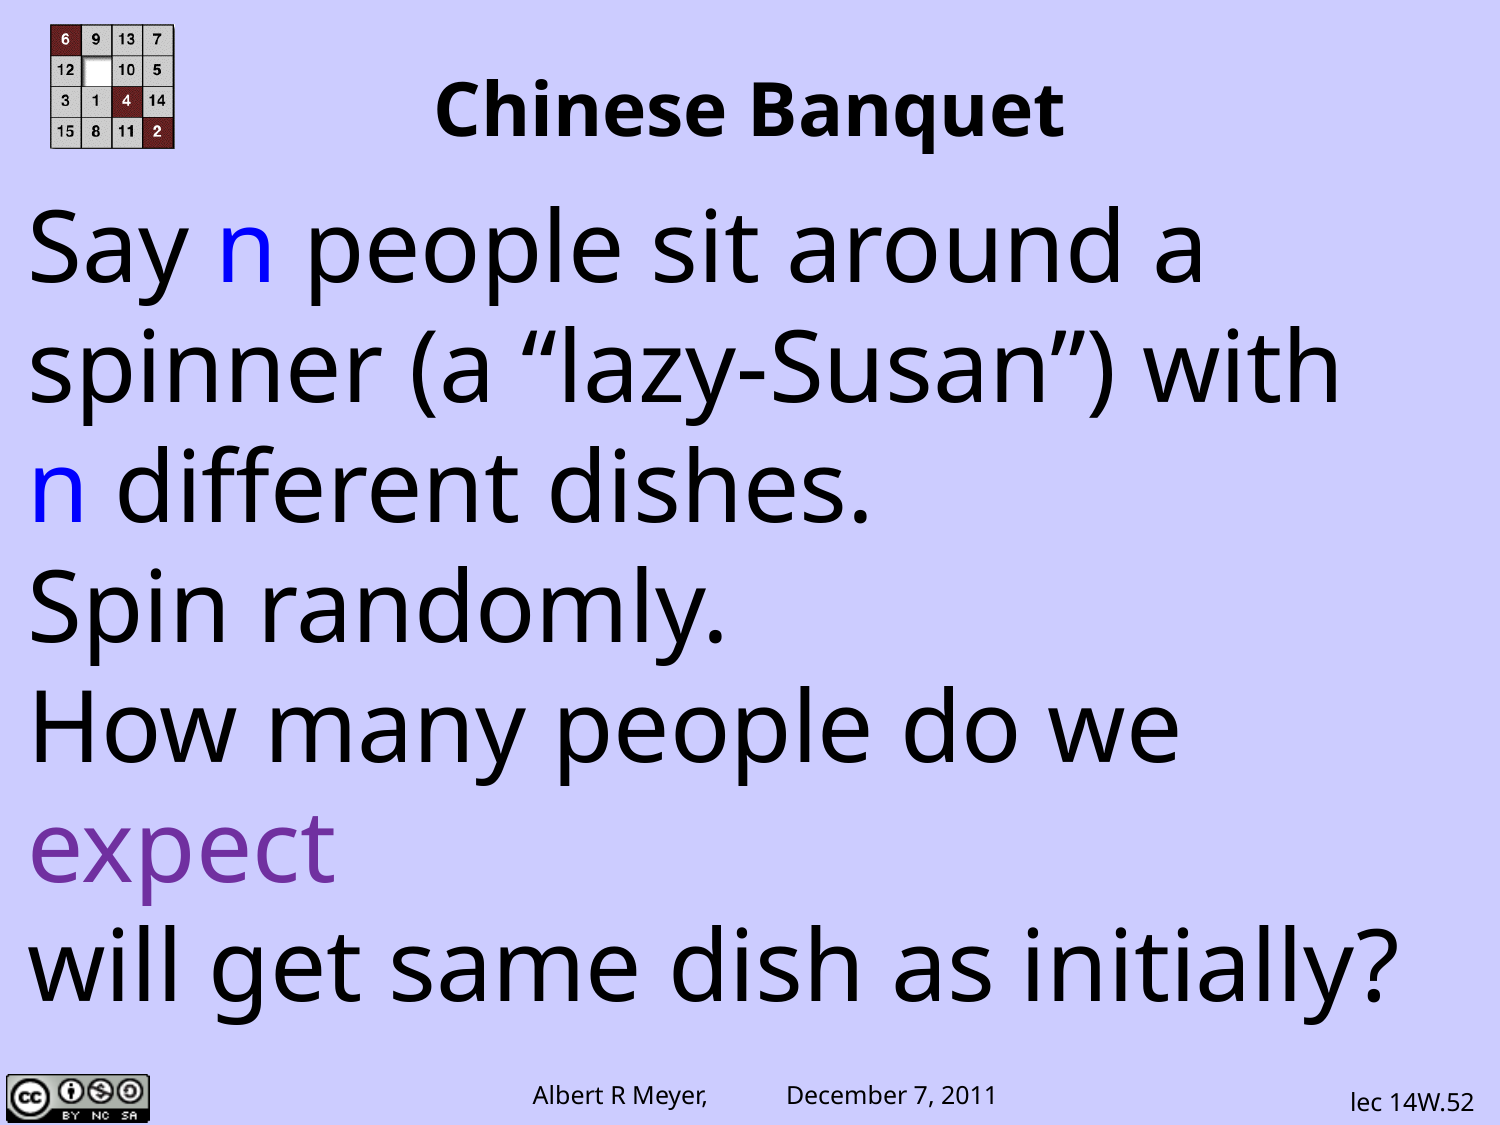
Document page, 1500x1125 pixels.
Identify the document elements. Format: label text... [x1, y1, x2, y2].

text_box Say n people sit around a spinner (a “lazy-Susan”) with n different dishes. Spin randomly. How many people do we expect will get same dish as initially? [12, 174, 1488, 925]
slide_number lec 14W.52 [1239, 1078, 1491, 1120]
picture [50, 24, 175, 149]
title Chinese Banquet [324, 12, 1176, 174]
picture [6, 1074, 150, 1123]
